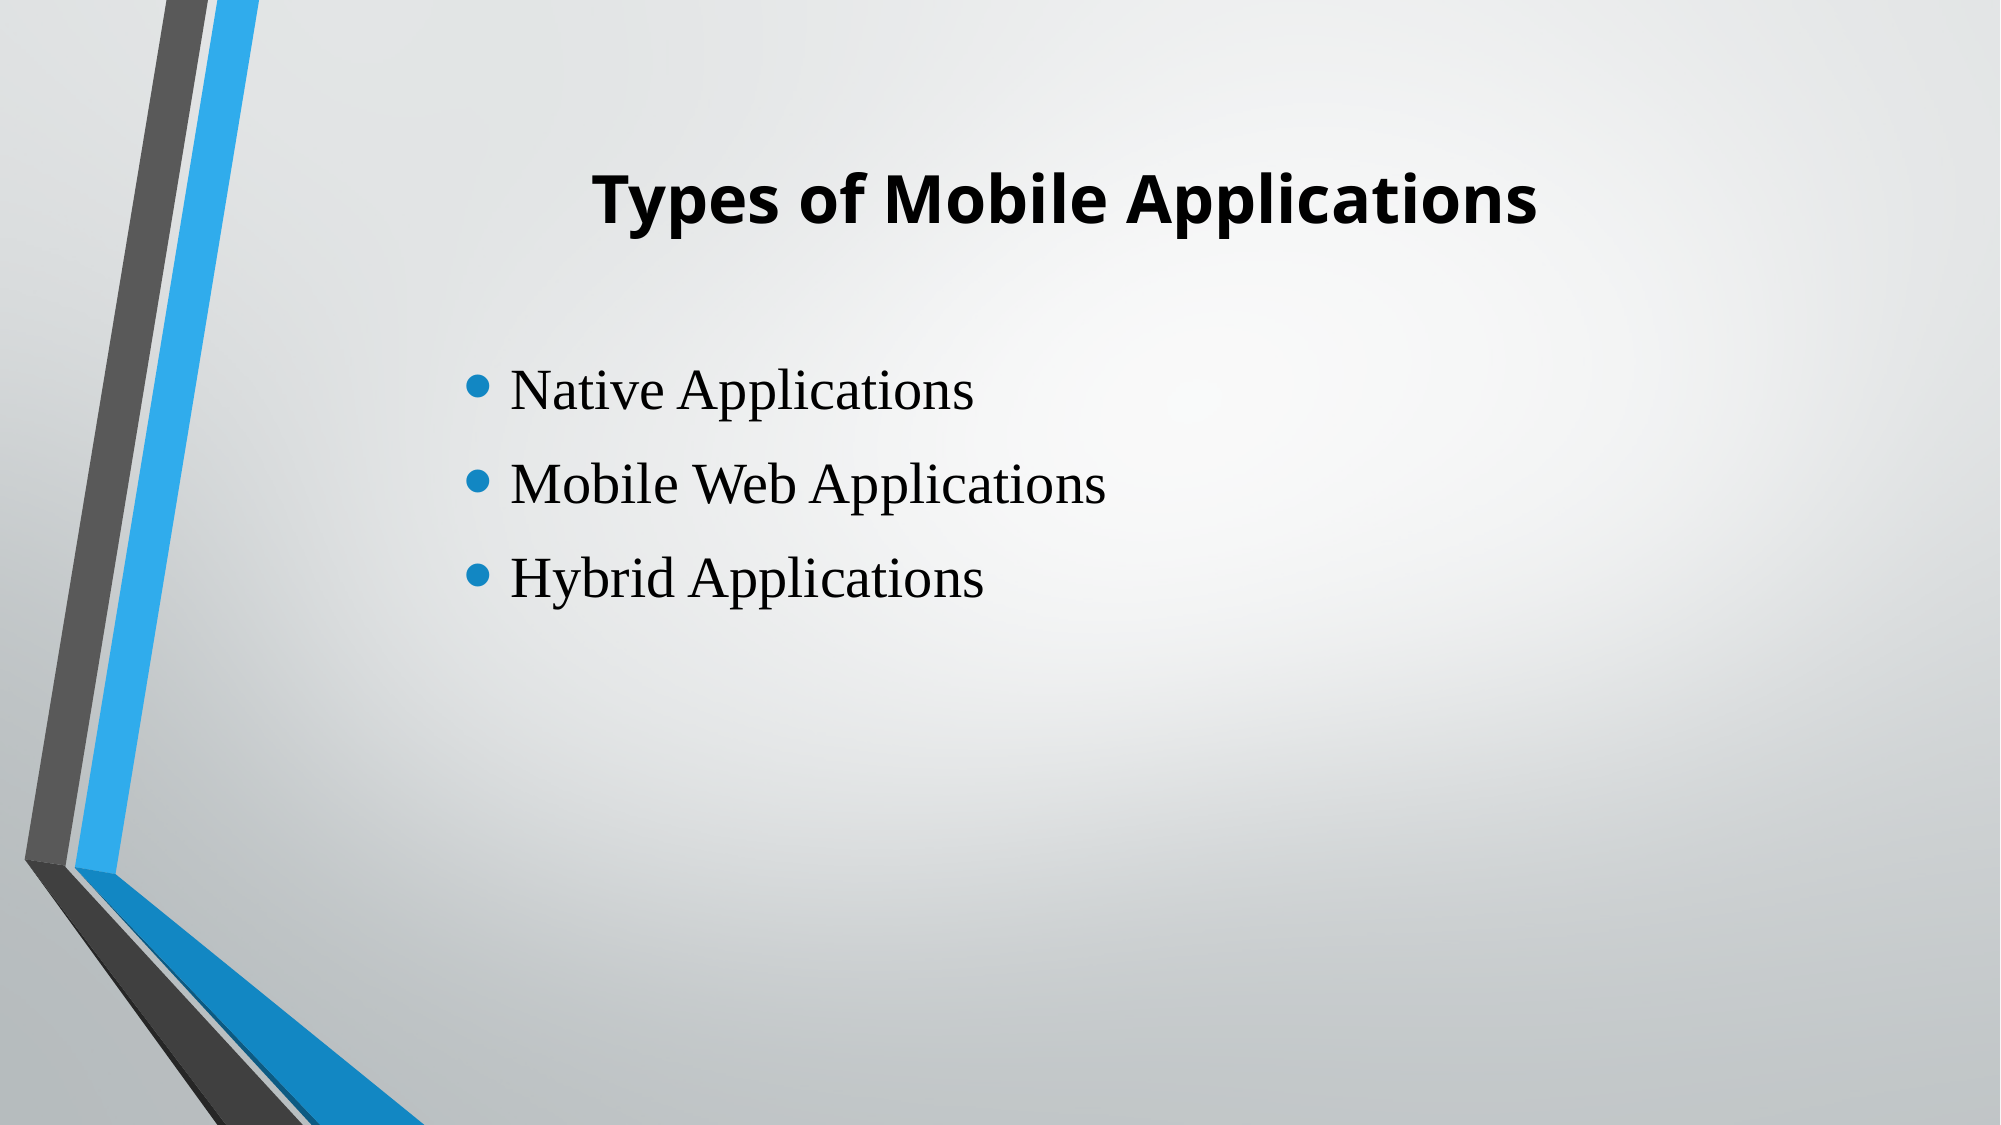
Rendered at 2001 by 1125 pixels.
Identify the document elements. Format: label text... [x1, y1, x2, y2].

list Native Applications Mobile Web Applications Hybrid Applications [448, 306, 1887, 819]
title Types of Mobile Applications [243, 112, 1887, 282]
